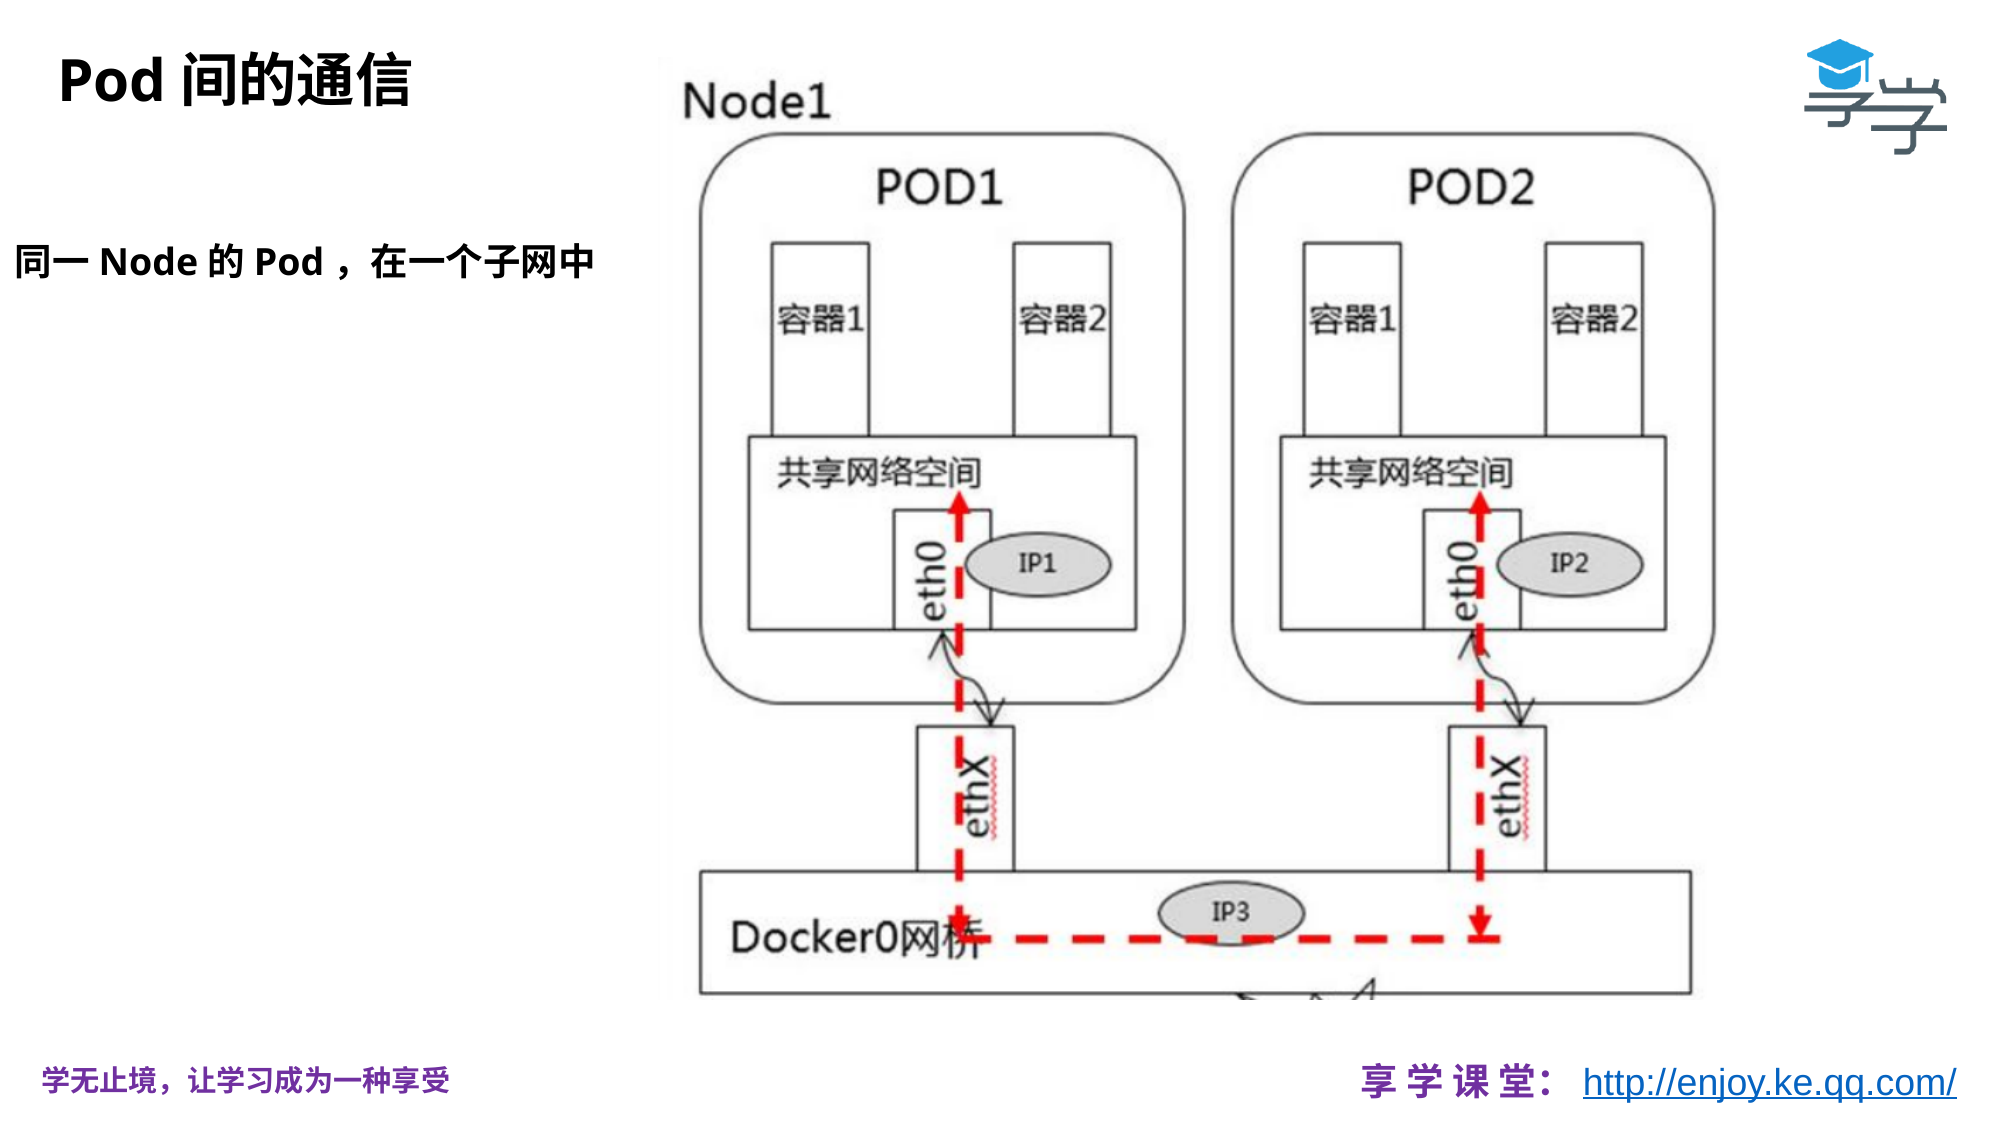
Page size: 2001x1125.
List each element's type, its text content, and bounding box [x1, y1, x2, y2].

text_box Pod间的通信 [42, 36, 429, 121]
text_box 同一Node的Pod，在一个子网中 [0, 230, 658, 291]
picture [1799, 20, 1952, 173]
picture [658, 57, 1726, 1000]
